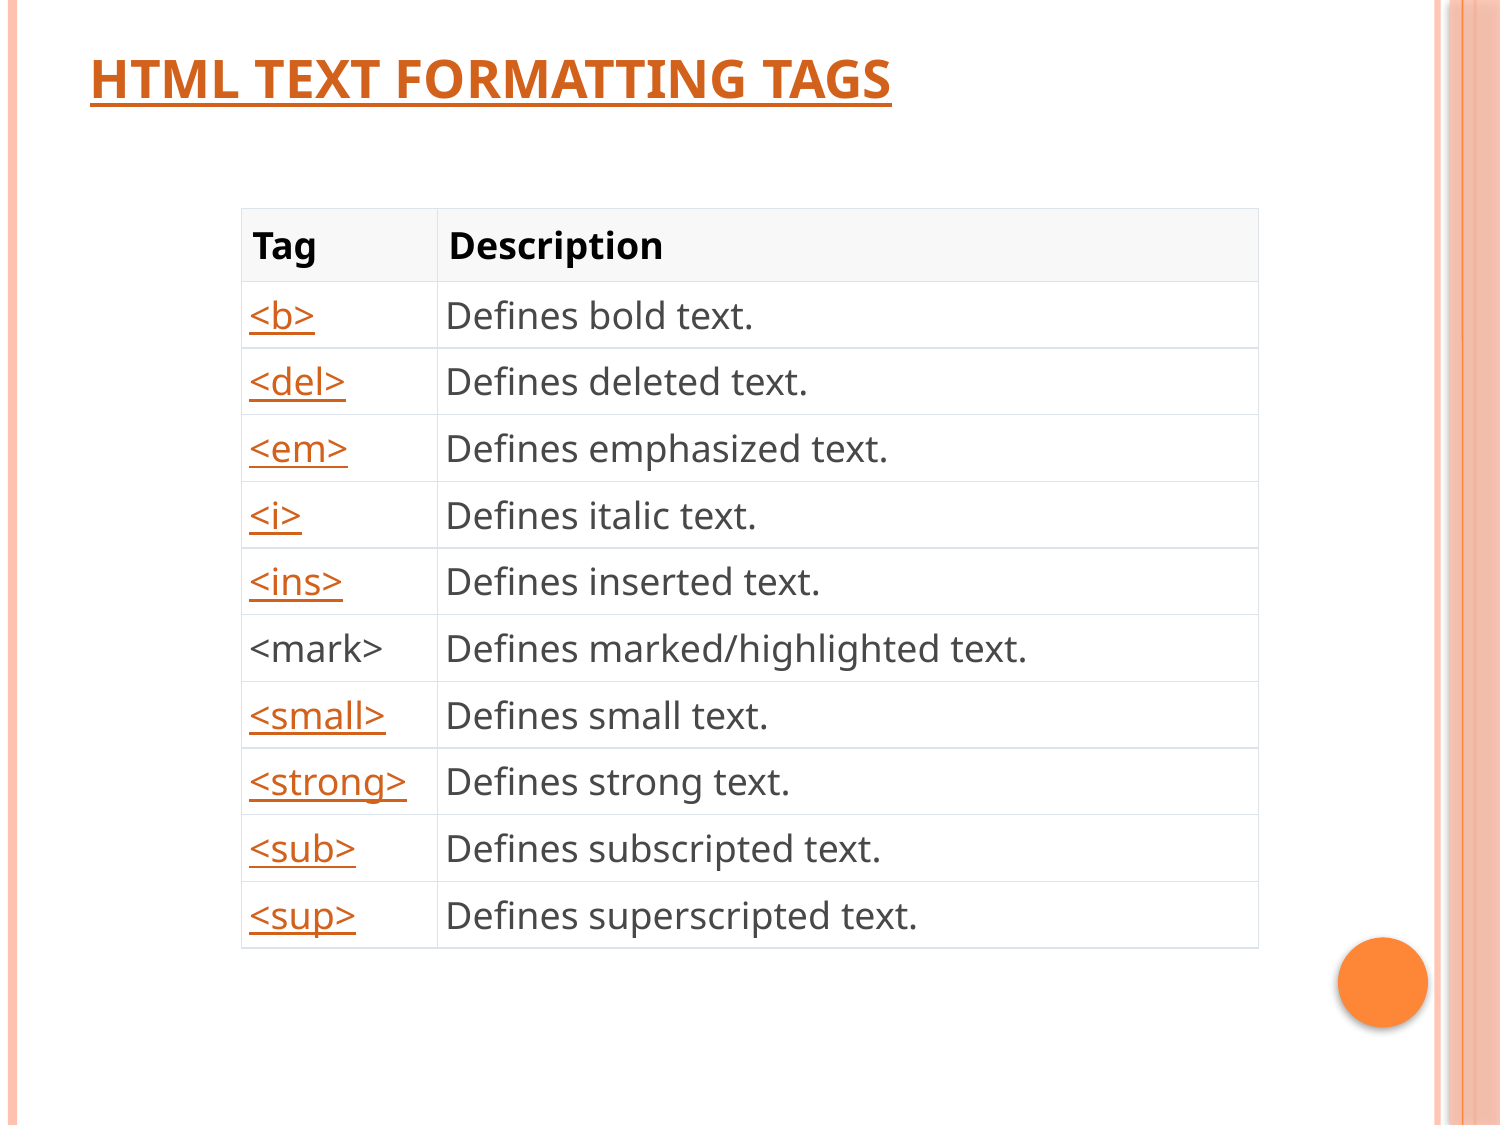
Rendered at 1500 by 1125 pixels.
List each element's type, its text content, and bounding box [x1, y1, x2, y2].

table_cell <small> [242, 682, 437, 747]
table_cell <sup> [242, 882, 437, 947]
table_cell Defines superscripted text. [438, 882, 1258, 947]
table_cell <sub> [242, 815, 437, 881]
table_cell Defines italic text. [438, 482, 1258, 547]
table_cell Defines deleted text. [438, 349, 1258, 414]
table_cell <em> [242, 415, 437, 481]
table_cell <ins> [242, 549, 437, 614]
table_cell Defines bold text. [438, 282, 1258, 347]
table_cell Defines inserted text. [438, 549, 1258, 614]
table_cell Defines emphasized text. [438, 415, 1258, 481]
table_cell Defines strong text. [438, 749, 1258, 814]
table_cell <mark> [242, 615, 437, 681]
table_cell <i> [242, 482, 437, 547]
table_cell <del> [242, 349, 437, 414]
title HTML Text Formatting Tags [75, 37, 1400, 125]
table_cell Defines small text. [438, 682, 1258, 747]
table_cell Defines subscripted text. [438, 815, 1258, 881]
table_cell <b> [242, 282, 437, 347]
table_header Tag [242, 209, 437, 281]
table_header Description [438, 209, 1258, 281]
table_cell <strong> [242, 749, 437, 814]
table_cell Defines marked/highlighted text. [438, 615, 1258, 681]
